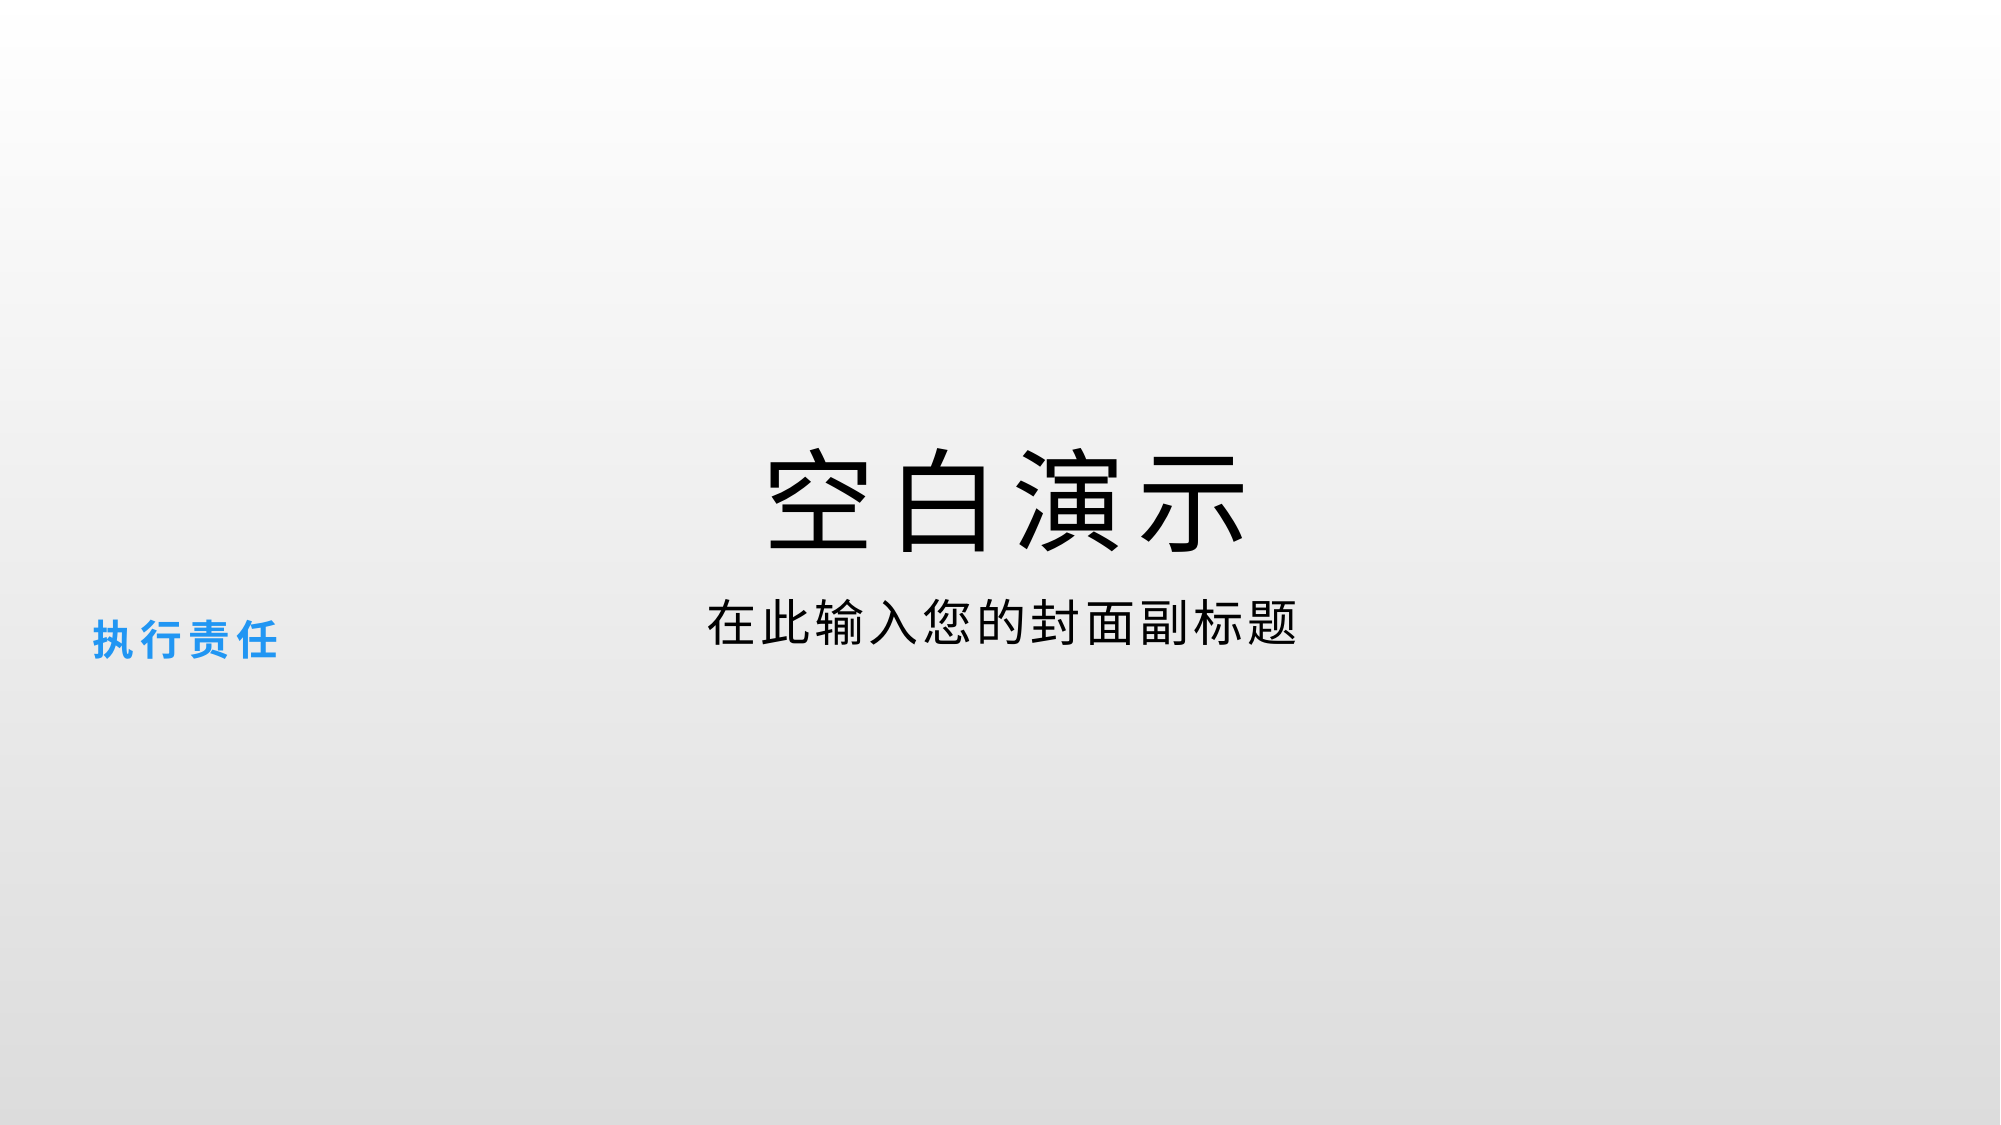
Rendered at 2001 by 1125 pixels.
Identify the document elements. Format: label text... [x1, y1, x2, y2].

subtitle 在此输入您的封面副标题 [109, 585, 1891, 741]
title 空白演示 [109, 424, 1891, 573]
text_box 执行责任 [78, 596, 944, 668]
